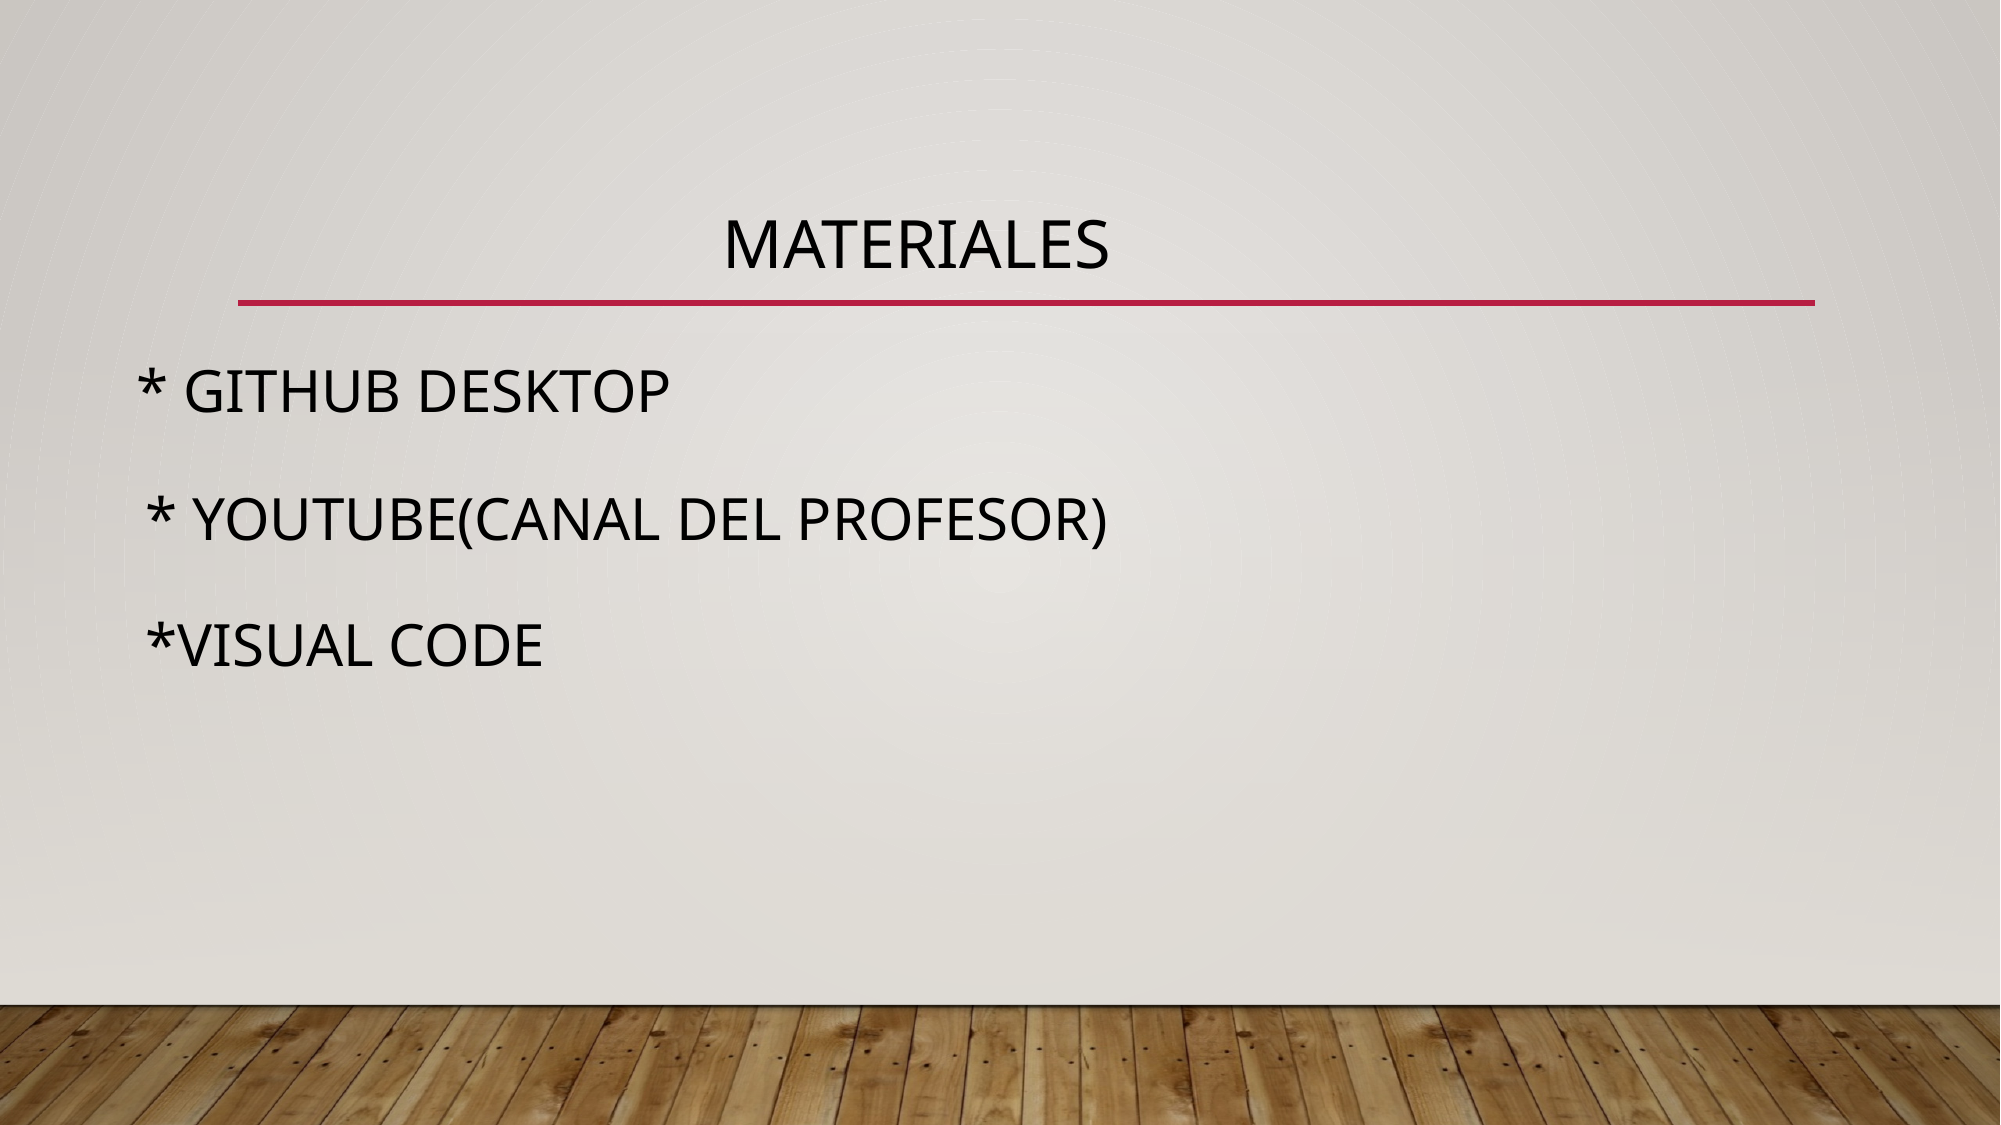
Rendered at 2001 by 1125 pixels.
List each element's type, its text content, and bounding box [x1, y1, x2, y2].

picture [0, 1005, 2000, 1125]
title materiales * github desktop * youtube(canal del profesor) *visual code [69, 131, 1814, 1061]
